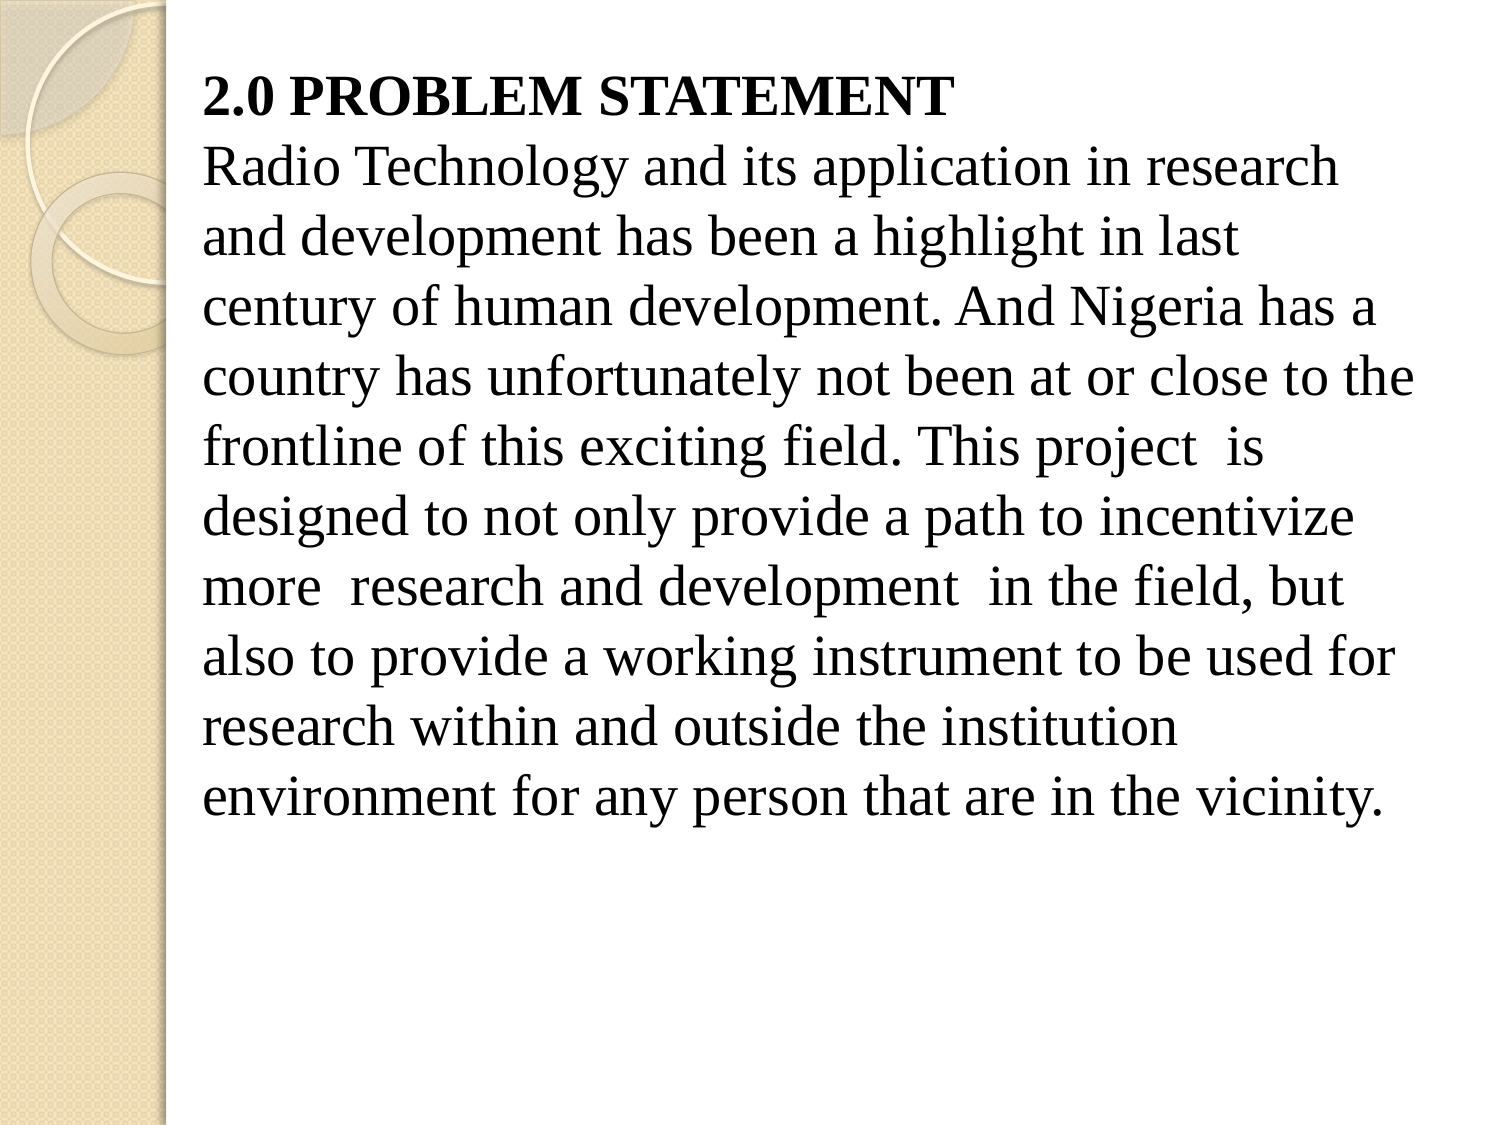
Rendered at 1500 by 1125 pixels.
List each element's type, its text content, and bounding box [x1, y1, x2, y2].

text_box 2.0 PROBLEM STATEMENT Radio Technology and its application in research and development has been a highlight in last century of human development. And Nigeria has a country has unfortunately not been at or close to the frontline of this exciting field. This project is designed to not only provide a path to incentivize more research and development in the field, but also to provide a working instrument to be used for research within and outside the institution environment for any person that are in the vicinity. [187, 49, 1438, 905]
